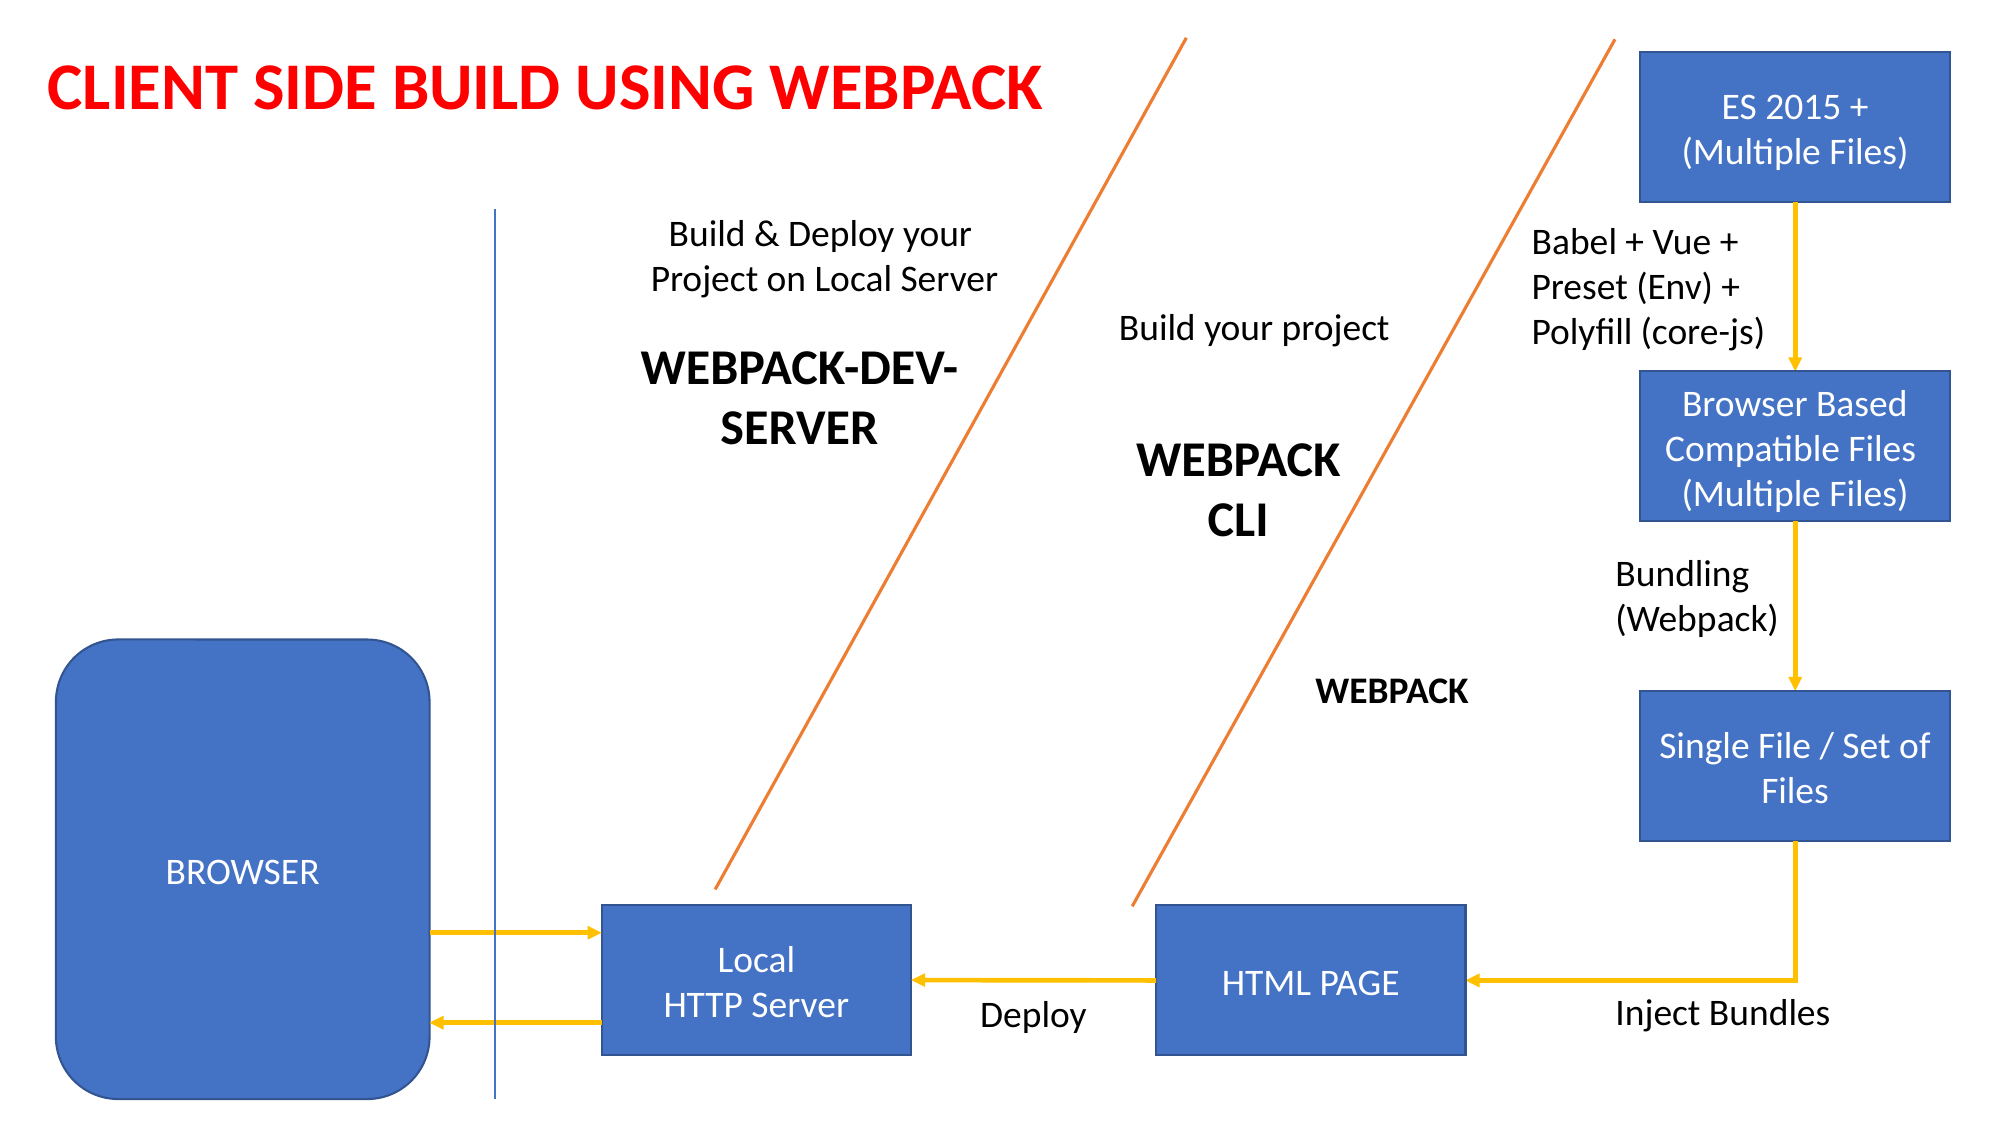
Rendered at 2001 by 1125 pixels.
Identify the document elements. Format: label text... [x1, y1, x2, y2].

text_box CLIENT SIDE BUILD USING WEBPACK [32, 35, 1059, 131]
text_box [1132, 39, 1615, 907]
text_box Deploy [965, 983, 1102, 1043]
text_box Local HTTP Server [601, 904, 912, 1056]
text_box Bundling (Webpack) [1615, 541, 1794, 647]
text_box Babel + Vue + Preset (Env) + Polyfill (core-js) [1615, 209, 1781, 360]
text_box HTML PAGE [1155, 907, 1467, 1056]
text_box Inject Bundles [1701, 980, 1846, 1040]
text_box BROWSER [54, 638, 431, 1101]
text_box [715, 37, 1187, 890]
text_box WEBPACK-DEV- SERVER [625, 327, 715, 462]
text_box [1560, 745, 1701, 1076]
text_box Browser Based Compatible Files (Multiple Files) [1639, 370, 1951, 522]
text_box ES 2015 + (Multiple Files) [1639, 51, 1951, 203]
text_box Build & Deploy your Project on Local Server [636, 201, 715, 307]
text_box Single File / Set of Files [1639, 690, 1951, 842]
